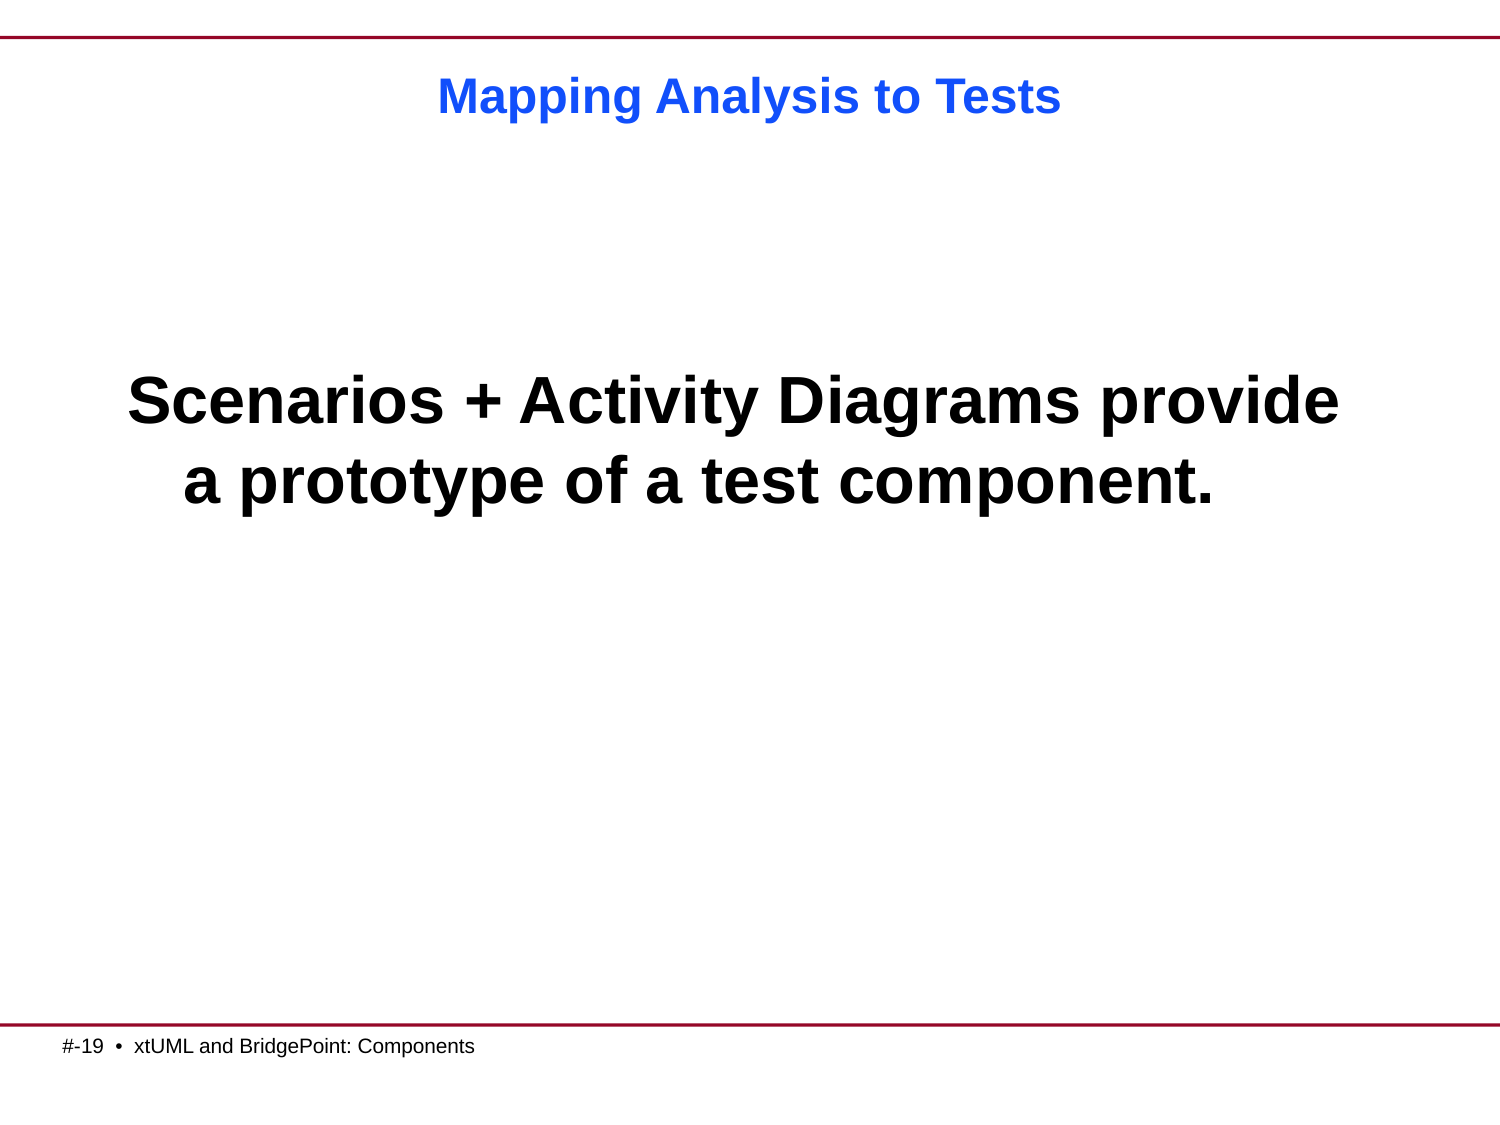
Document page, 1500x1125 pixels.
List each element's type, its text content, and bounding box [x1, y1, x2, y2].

list Scenarios + Activity Diagrams provide a prototype of a test component. [111, 349, 1376, 1001]
title Mapping Analysis to Tests [24, 36, 1476, 151]
